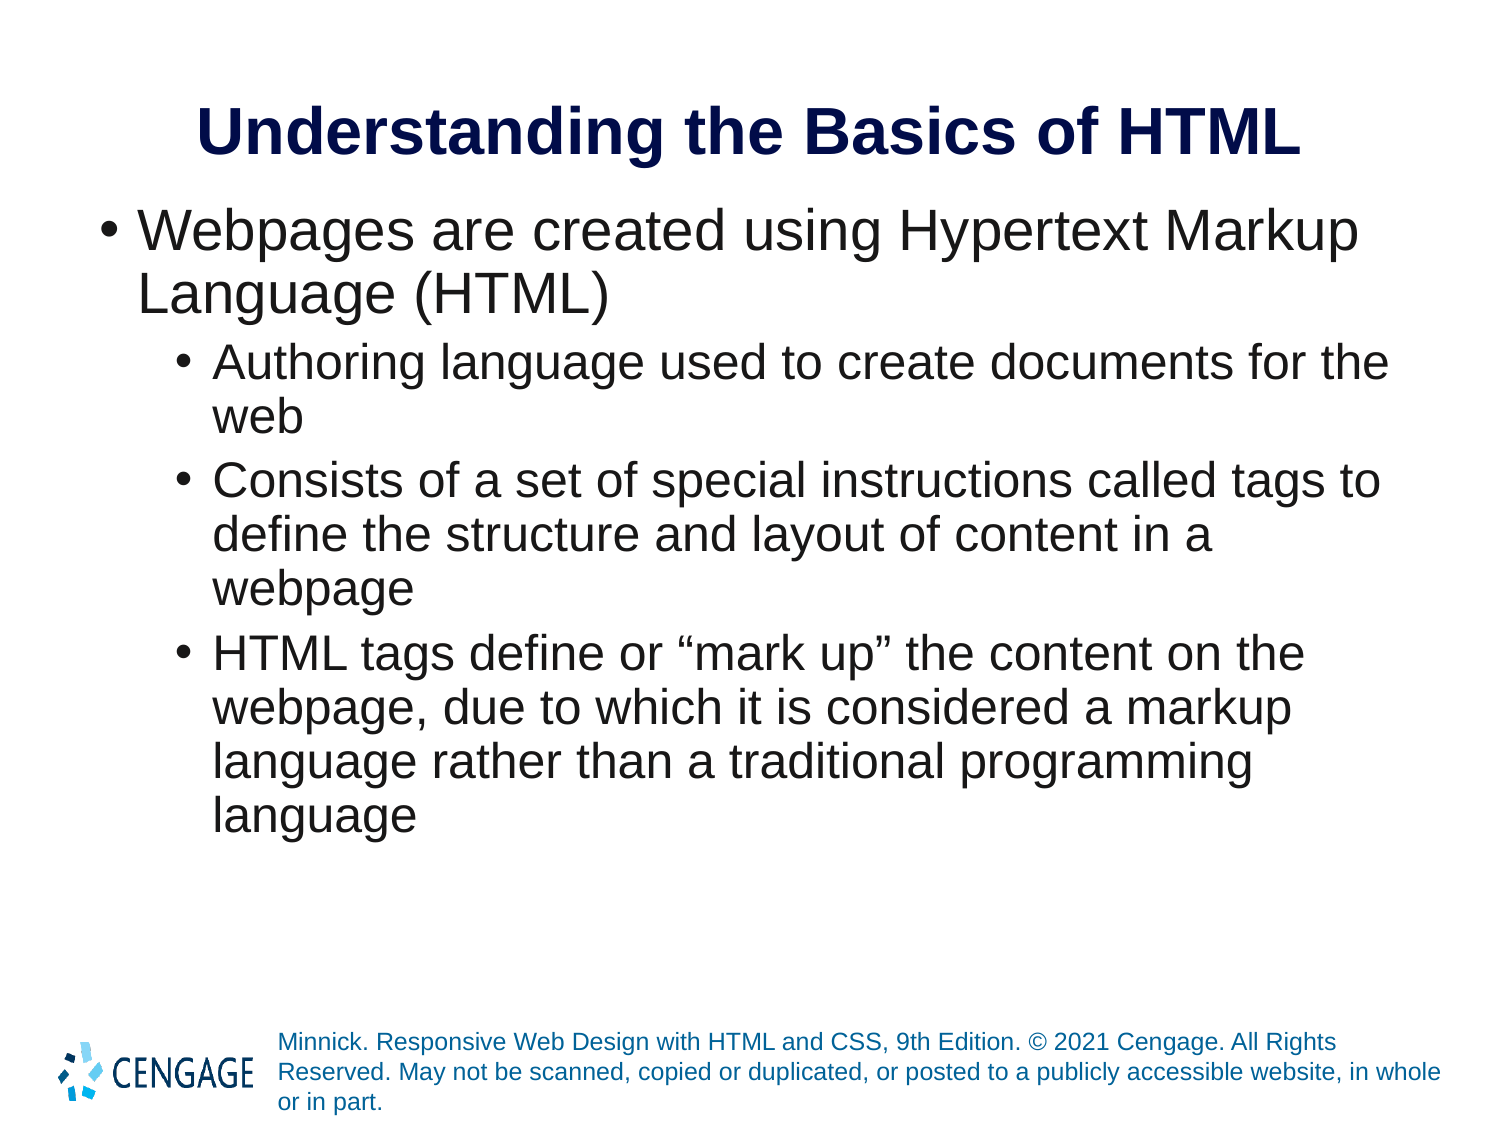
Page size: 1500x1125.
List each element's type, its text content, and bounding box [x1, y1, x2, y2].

list Webpages are created using Hypertext Markup Language (HTML) Authoring language used to create documents for the web Consists of a set of special instructions called tags to define the structure and layout of content in a webpage HTML tags define or “mark up” the content on the webpage, due to which it is considered a markup language rather than a traditional programming language [99, 200, 1397, 1024]
footer Minnick. Responsive Web Design with HTML and CSS, 9th Edition. © 2021 Cengage. All Rights Reserved. May not be scanned, copied or duplicated, or posted to a publicly accessible website, in whole or in part. [262, 1040, 1475, 1100]
title Understanding the Basics of HTML [103, 24, 1397, 175]
picture [58, 1042, 253, 1101]
